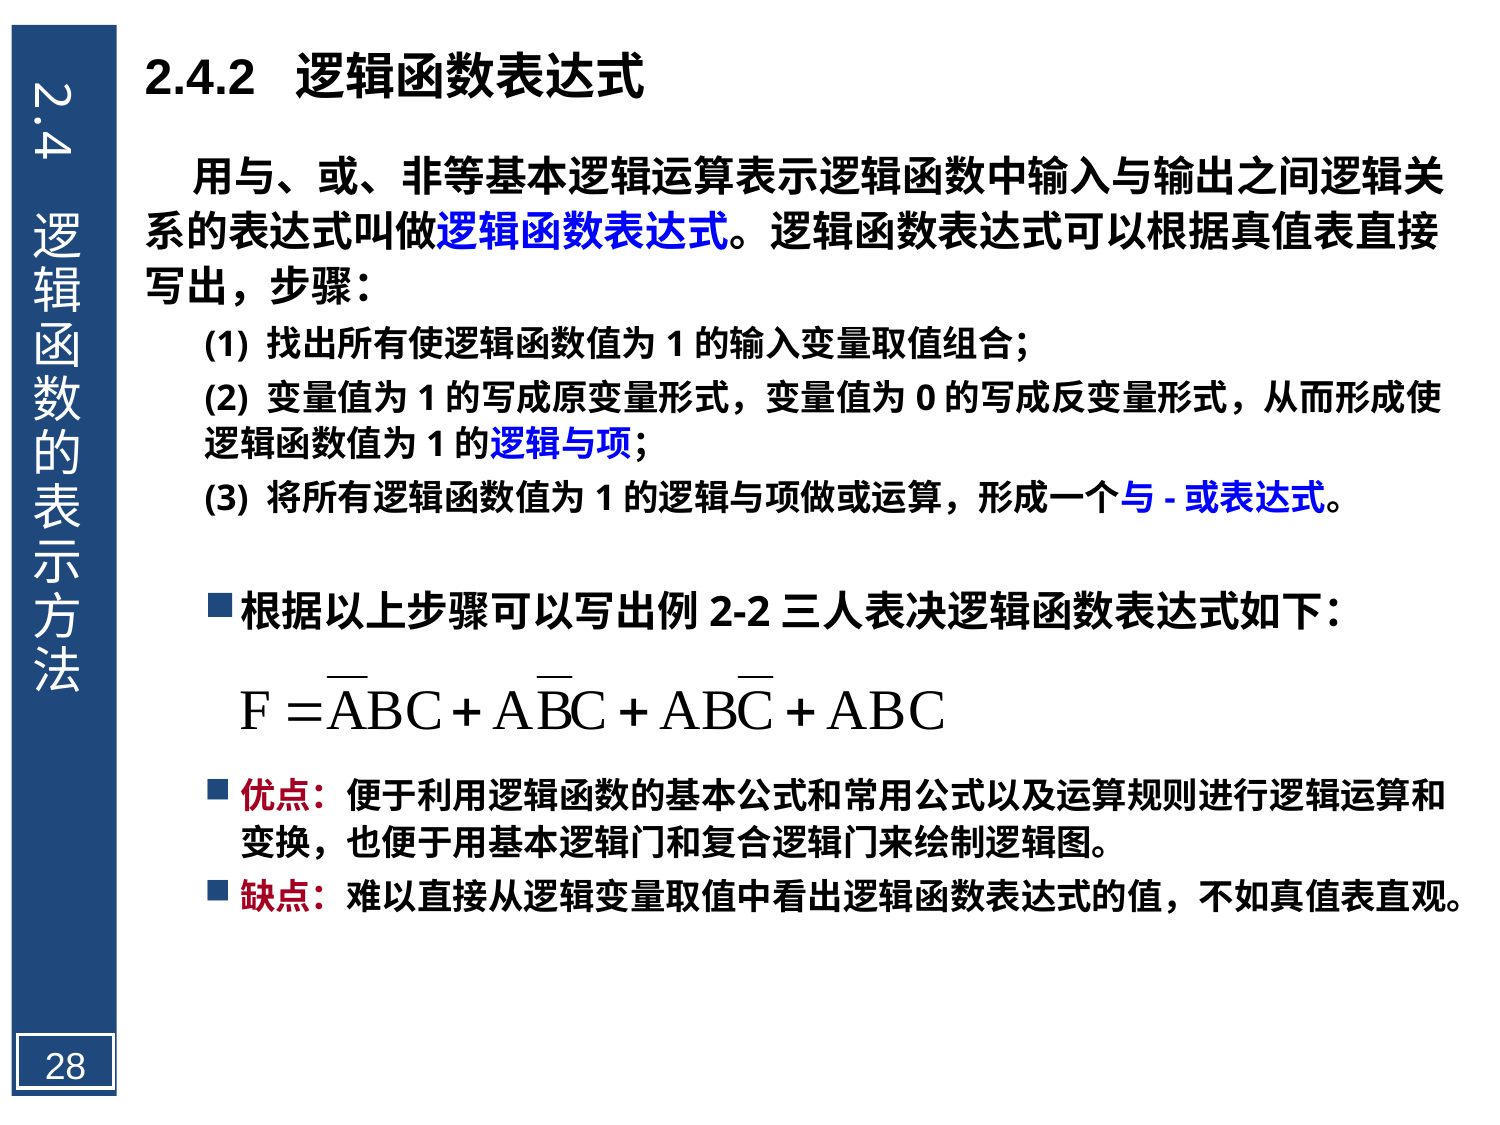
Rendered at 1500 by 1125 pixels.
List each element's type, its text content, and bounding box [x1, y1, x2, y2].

text_box 2.4.2 逻辑函数表达式 [129, 36, 750, 112]
title 2.4 逻辑函数的表示方法 [17, 66, 115, 1075]
slide_number 28 [16, 1033, 115, 1090]
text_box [230, 662, 951, 745]
text_box 用与、或、非等基本逻辑运算表示逻辑函数中输入与输出之间逻辑关系的表达式叫做逻辑函数表达式。逻辑函数表达式可以根据真值表直接写出，步骤： (1) 找出所有使逻辑函数值为1的输入变量取值组合； (2) 变量值为1的写成原变量形式，变量值为0的写成反变量形式，从而形成使逻辑函数值为1的逻辑与项； (3) 将所有逻辑函数值为1的逻辑与项做或运算，形成一个与-或表达式。 根据以上步骤可以写出例2-2三人表决逻辑函数表达式如下： 优点：便于利用逻辑函数的基本公式和常用公式以及运算规则进行逻辑运算和变换，也便于用基本逻辑门和复合逻辑门来绘制逻辑图。 缺点：难以直接从逻辑变量取值中看出逻辑函数表达式的值，不如真值表直观。 [129, 137, 1477, 1087]
